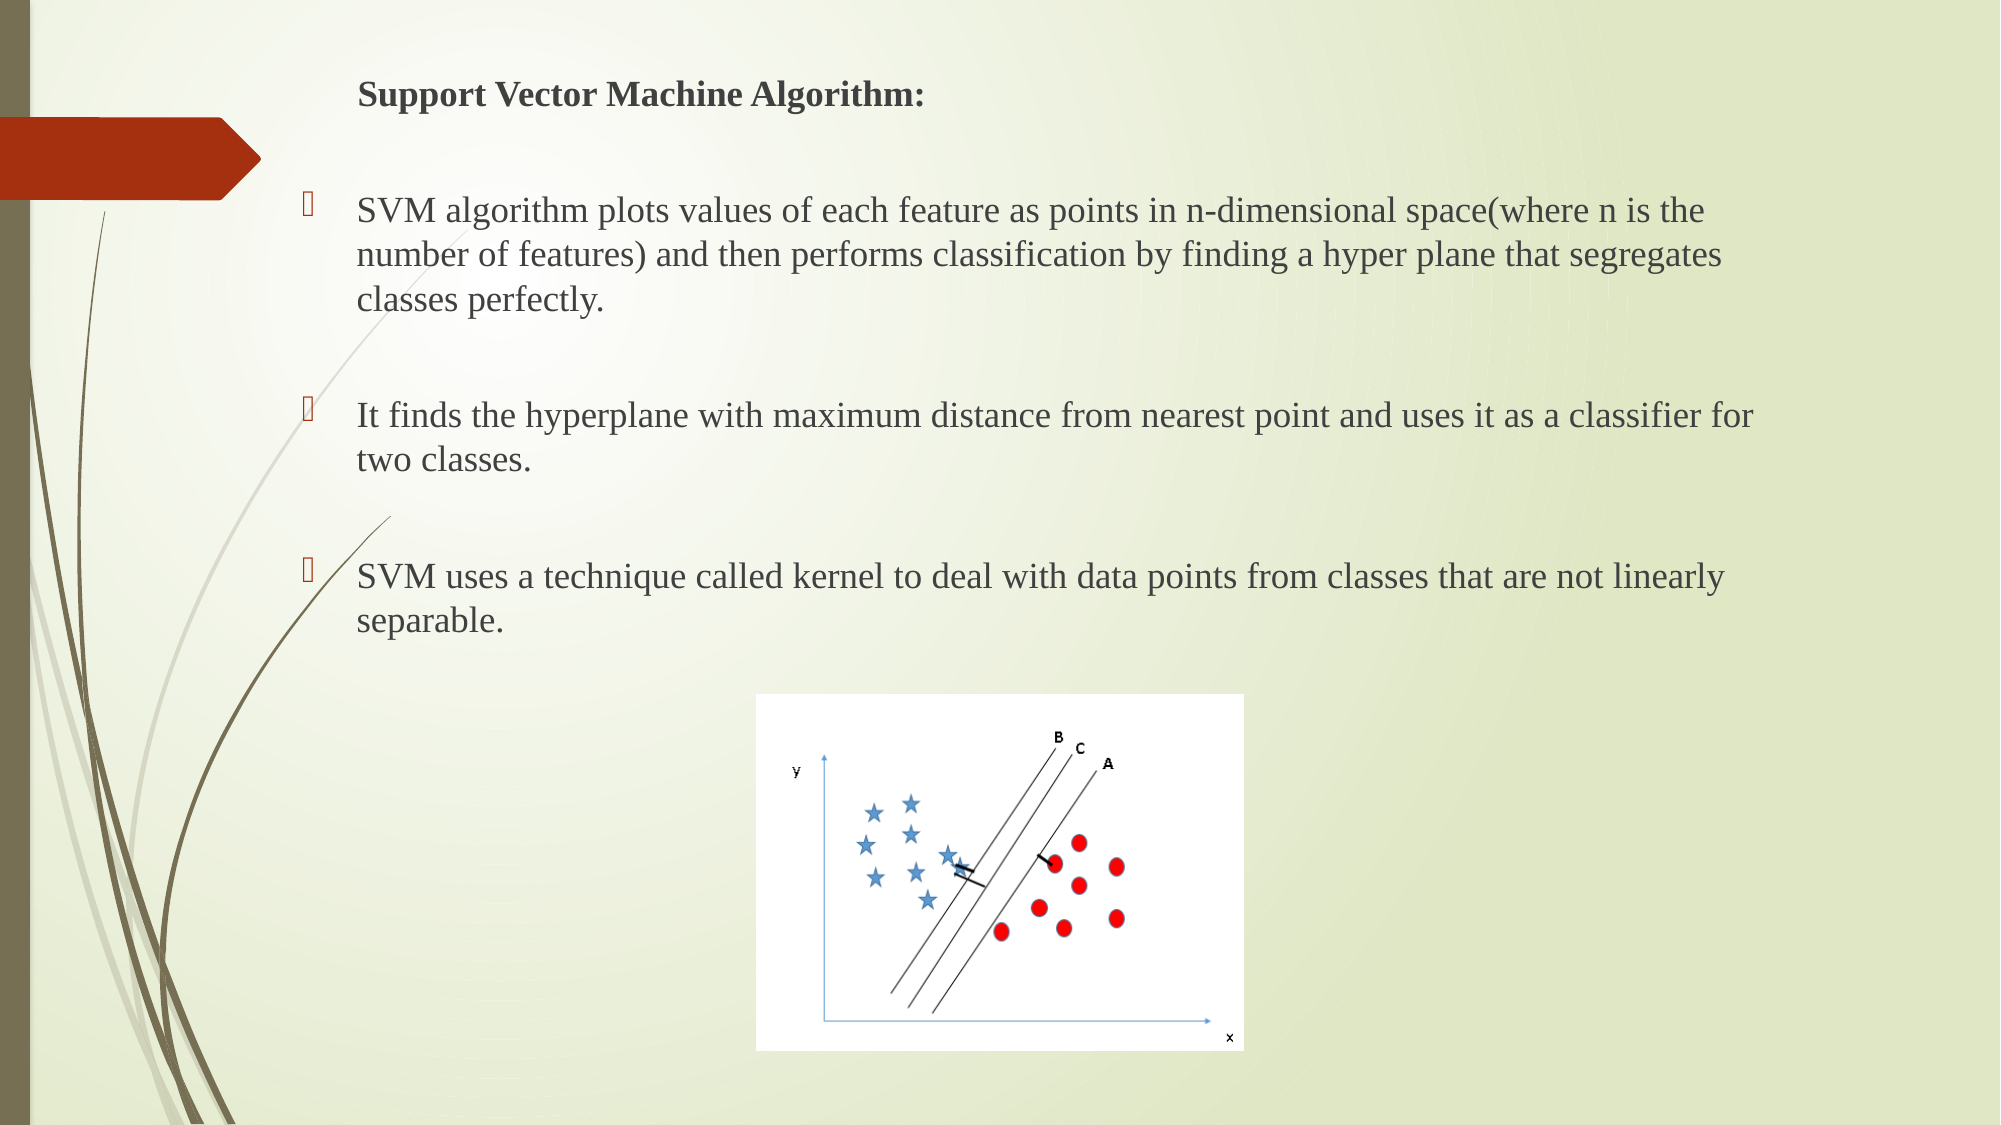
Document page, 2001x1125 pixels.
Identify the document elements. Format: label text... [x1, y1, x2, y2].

picture [756, 694, 1244, 1051]
list Support Vector Machine Algorithm: SVM algorithm plots values of each feature as points in n-dimensional space(where n is the number of features) and then performs classification by finding a hyper plane that segregates classes perfectly. It finds the hyperplane with maximum distance from nearest point and uses it as a classifier for two classes. SVM uses a technique called kernel to deal with data points from classes that are not linearly separable. [286, 462, 1800, 1122]
list Support Vector Machine Algorithm: SVM algorithm plots values of each feature as points in n-dimensional space(where n is the number of features) and then performs classification by finding a hyper plane that segregates classes perfectly. It finds the hyperplane with maximum distance from nearest point and uses it as a classifier for two classes. SVM uses a technique called kernel to deal with data points from classes that are not linearly separable. [286, 3, 1800, 461]
